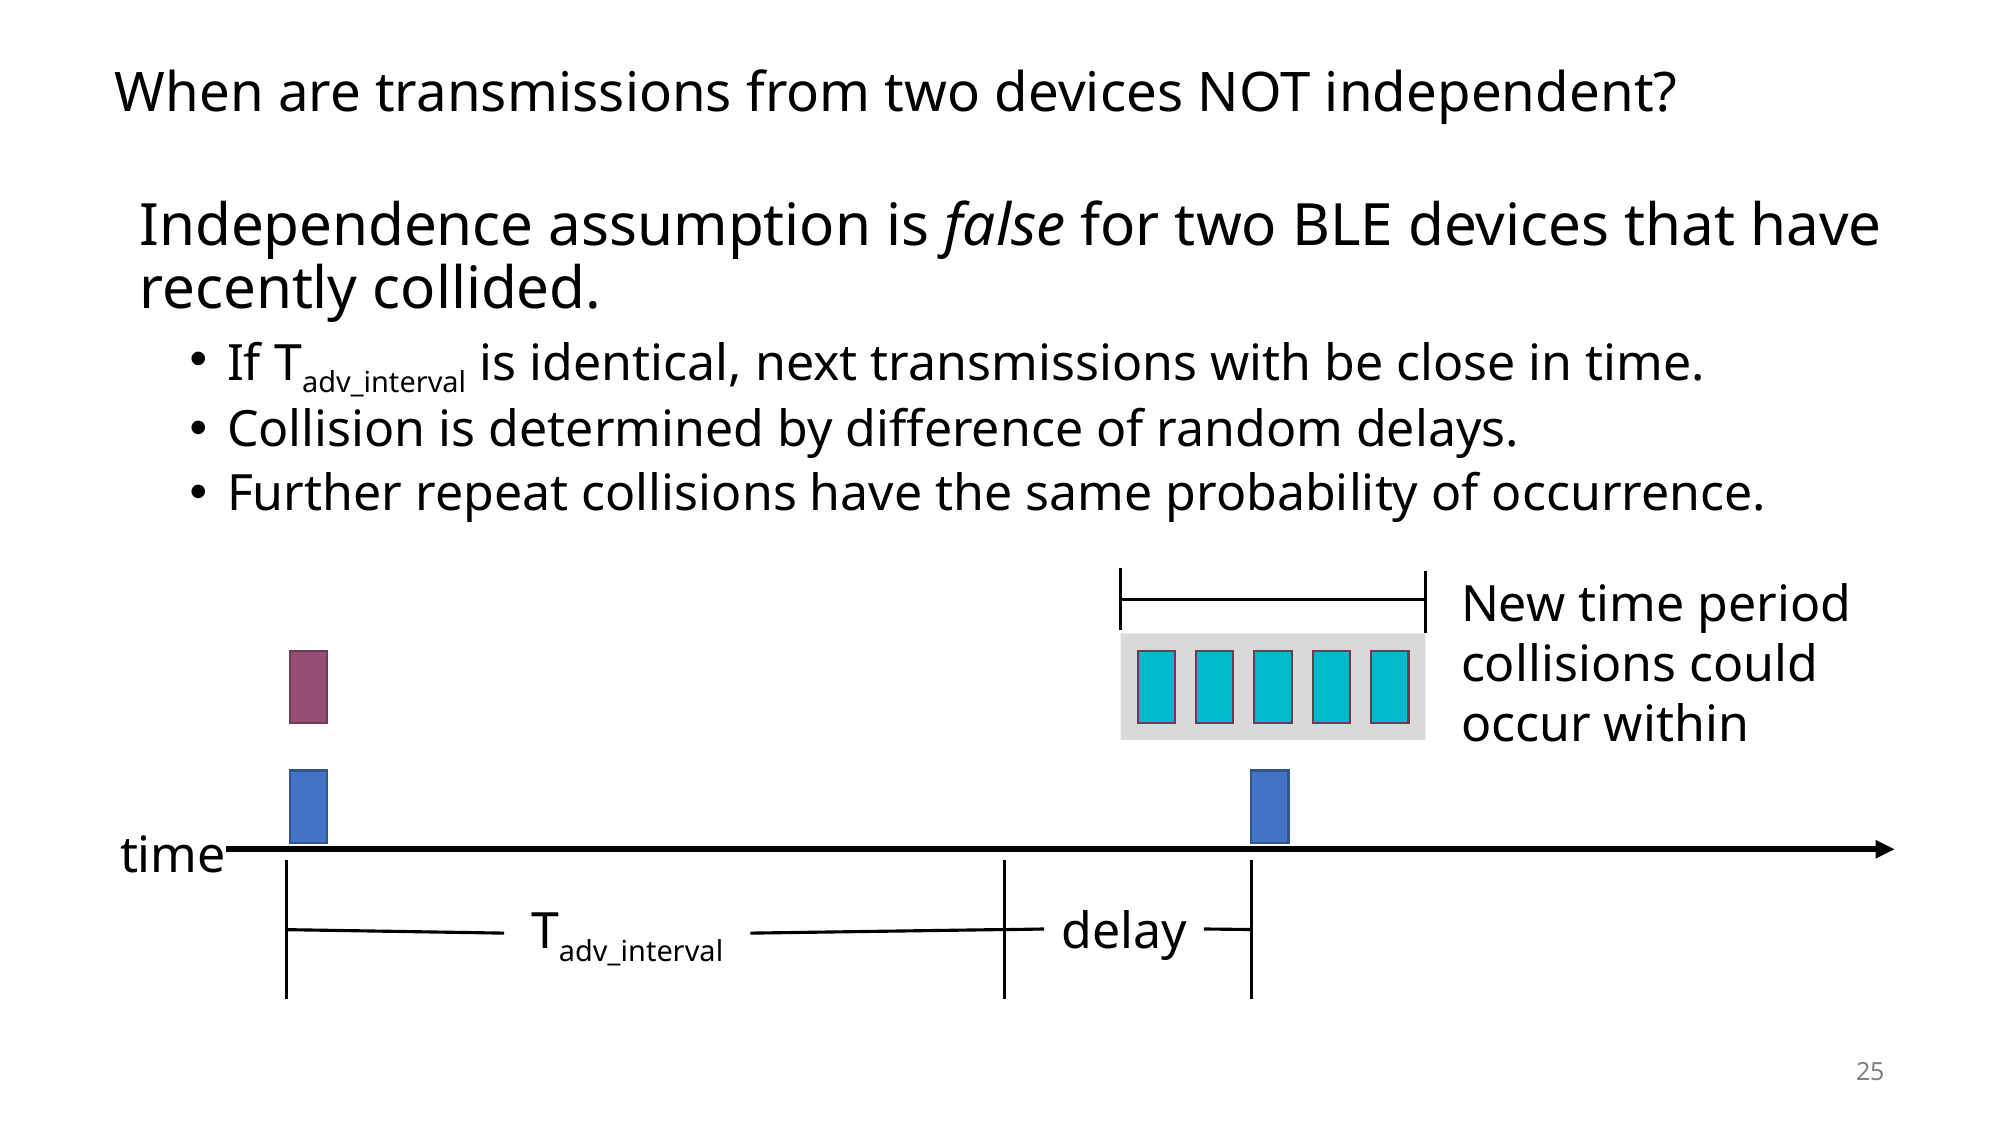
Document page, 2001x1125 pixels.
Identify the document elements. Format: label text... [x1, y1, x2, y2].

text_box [286, 859, 1004, 1000]
slide_number 25 [1749, 1042, 1900, 1103]
list Independence assumption is false for two BLE devices that have recently collided. If Tadv_interval is identical, next transmissions with be close in time. Collision is determined by difference of random delays. Further repeat collisions have the same probability of occurrence. [99, 187, 1900, 1013]
text_box [1195, 650, 1234, 724]
title When are transmissions from two devices NOT independent? [99, 37, 1900, 150]
text_box [1370, 650, 1410, 724]
text_box [1250, 769, 1290, 844]
text_box [1137, 650, 1176, 724]
text_box [289, 650, 328, 724]
text_box [289, 769, 328, 844]
text_box time [105, 815, 352, 891]
text_box [1253, 650, 1293, 724]
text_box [1004, 859, 1251, 1000]
text_box [1312, 650, 1351, 724]
text_box New time period collisions could occur within [1446, 563, 1937, 759]
